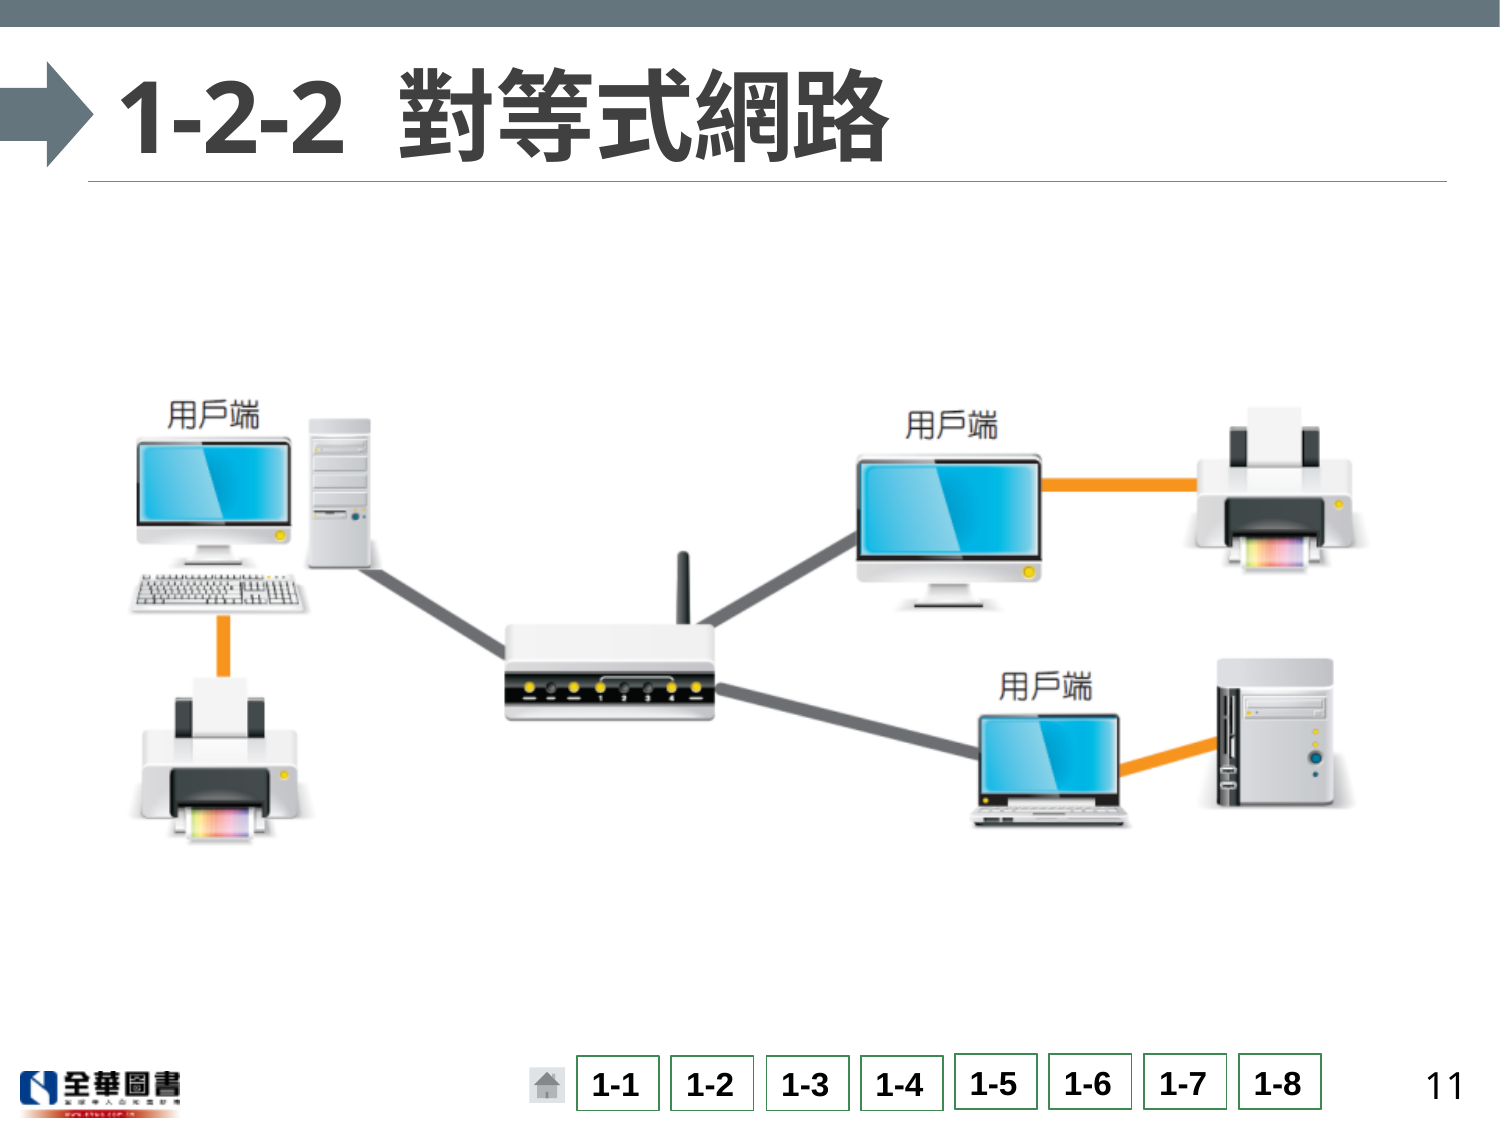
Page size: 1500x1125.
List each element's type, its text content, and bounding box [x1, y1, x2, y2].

title 1-2-2 對等式網路 [100, 47, 1447, 182]
slide_number 11 [1320, 1057, 1483, 1118]
picture [20, 1071, 180, 1118]
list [111, 386, 1373, 850]
